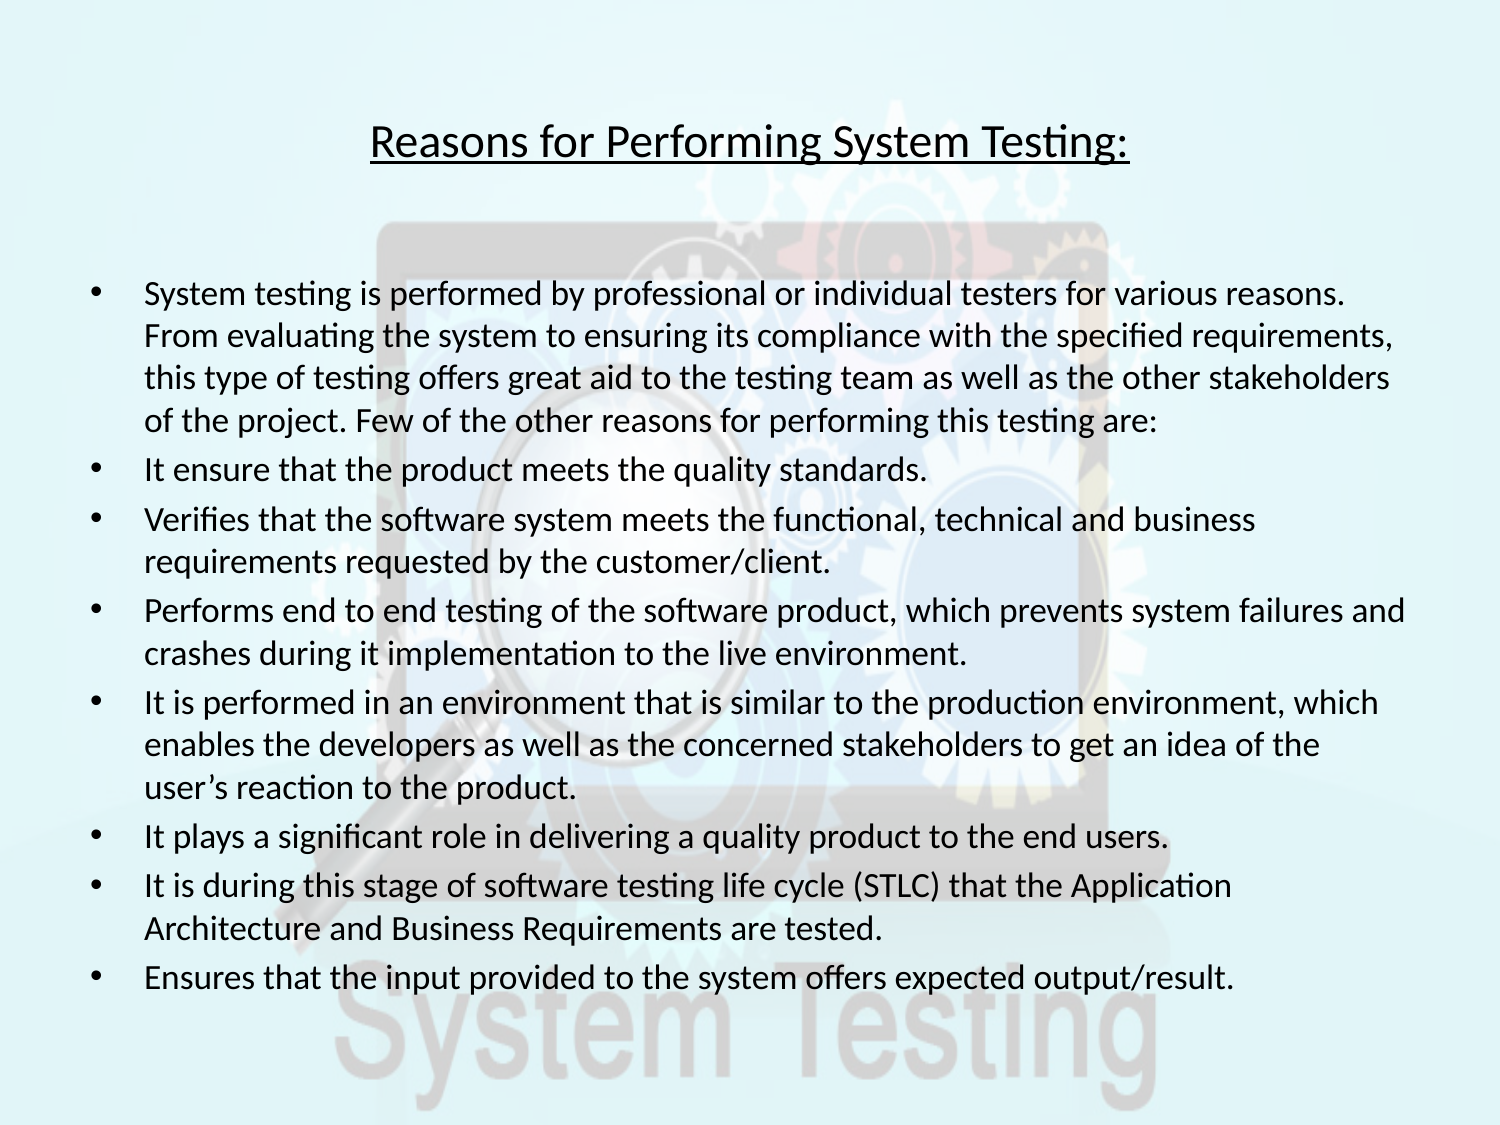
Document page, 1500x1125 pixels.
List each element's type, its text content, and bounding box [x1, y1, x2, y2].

list System testing is performed by professional or individual testers for various reasons. From evaluating the system to ensuring its compliance with the specified requirements, this type of testing offers great aid to the testing team as well as the other stakeholders of the project. Few of the other reasons for performing this testing are: It ensure that the product meets the quality standards. Verifies that the software system meets the functional, technical and business requirements requested by the customer/client. Performs end to end testing of the software product, which prevents system failures and crashes during it implementation to the live environment. It is performed in an environment that is similar to the production environment, which enables the developers as well as the concerned stakeholders to get an idea of the user’s reaction to the product. It plays a significant role in delivering a quality product to the end users. It is during this stage of software testing life cycle (STLC) that the Application Architecture and Business Requirements are tested. Ensures that the input provided to the system offers expected output/result. [75, 262, 1425, 1005]
title Reasons for Performing System Testing: [75, 45, 1425, 233]
